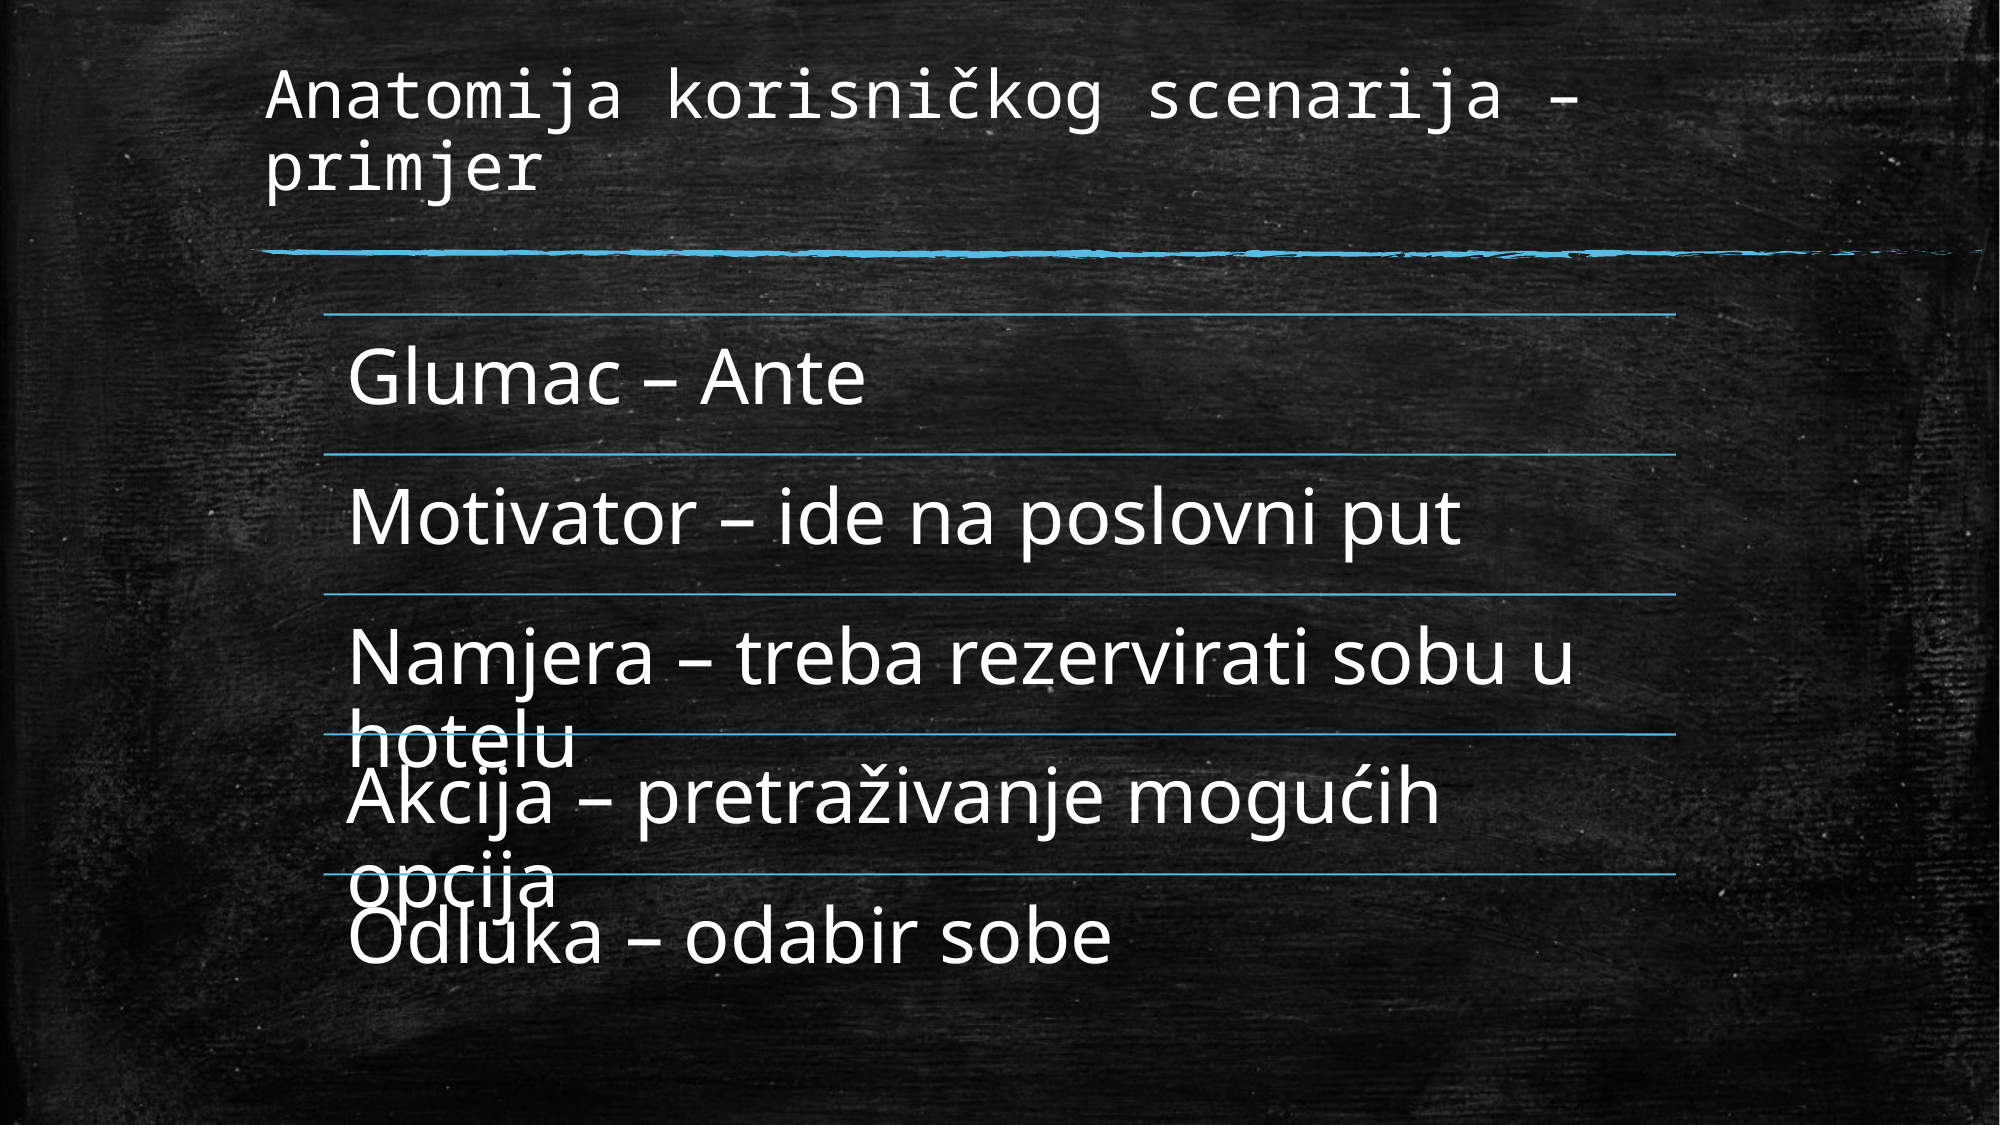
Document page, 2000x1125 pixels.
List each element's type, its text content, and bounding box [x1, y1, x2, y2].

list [323, 314, 1676, 1015]
title Anatomija korisničkog scenarija – primjer [249, 45, 1750, 213]
